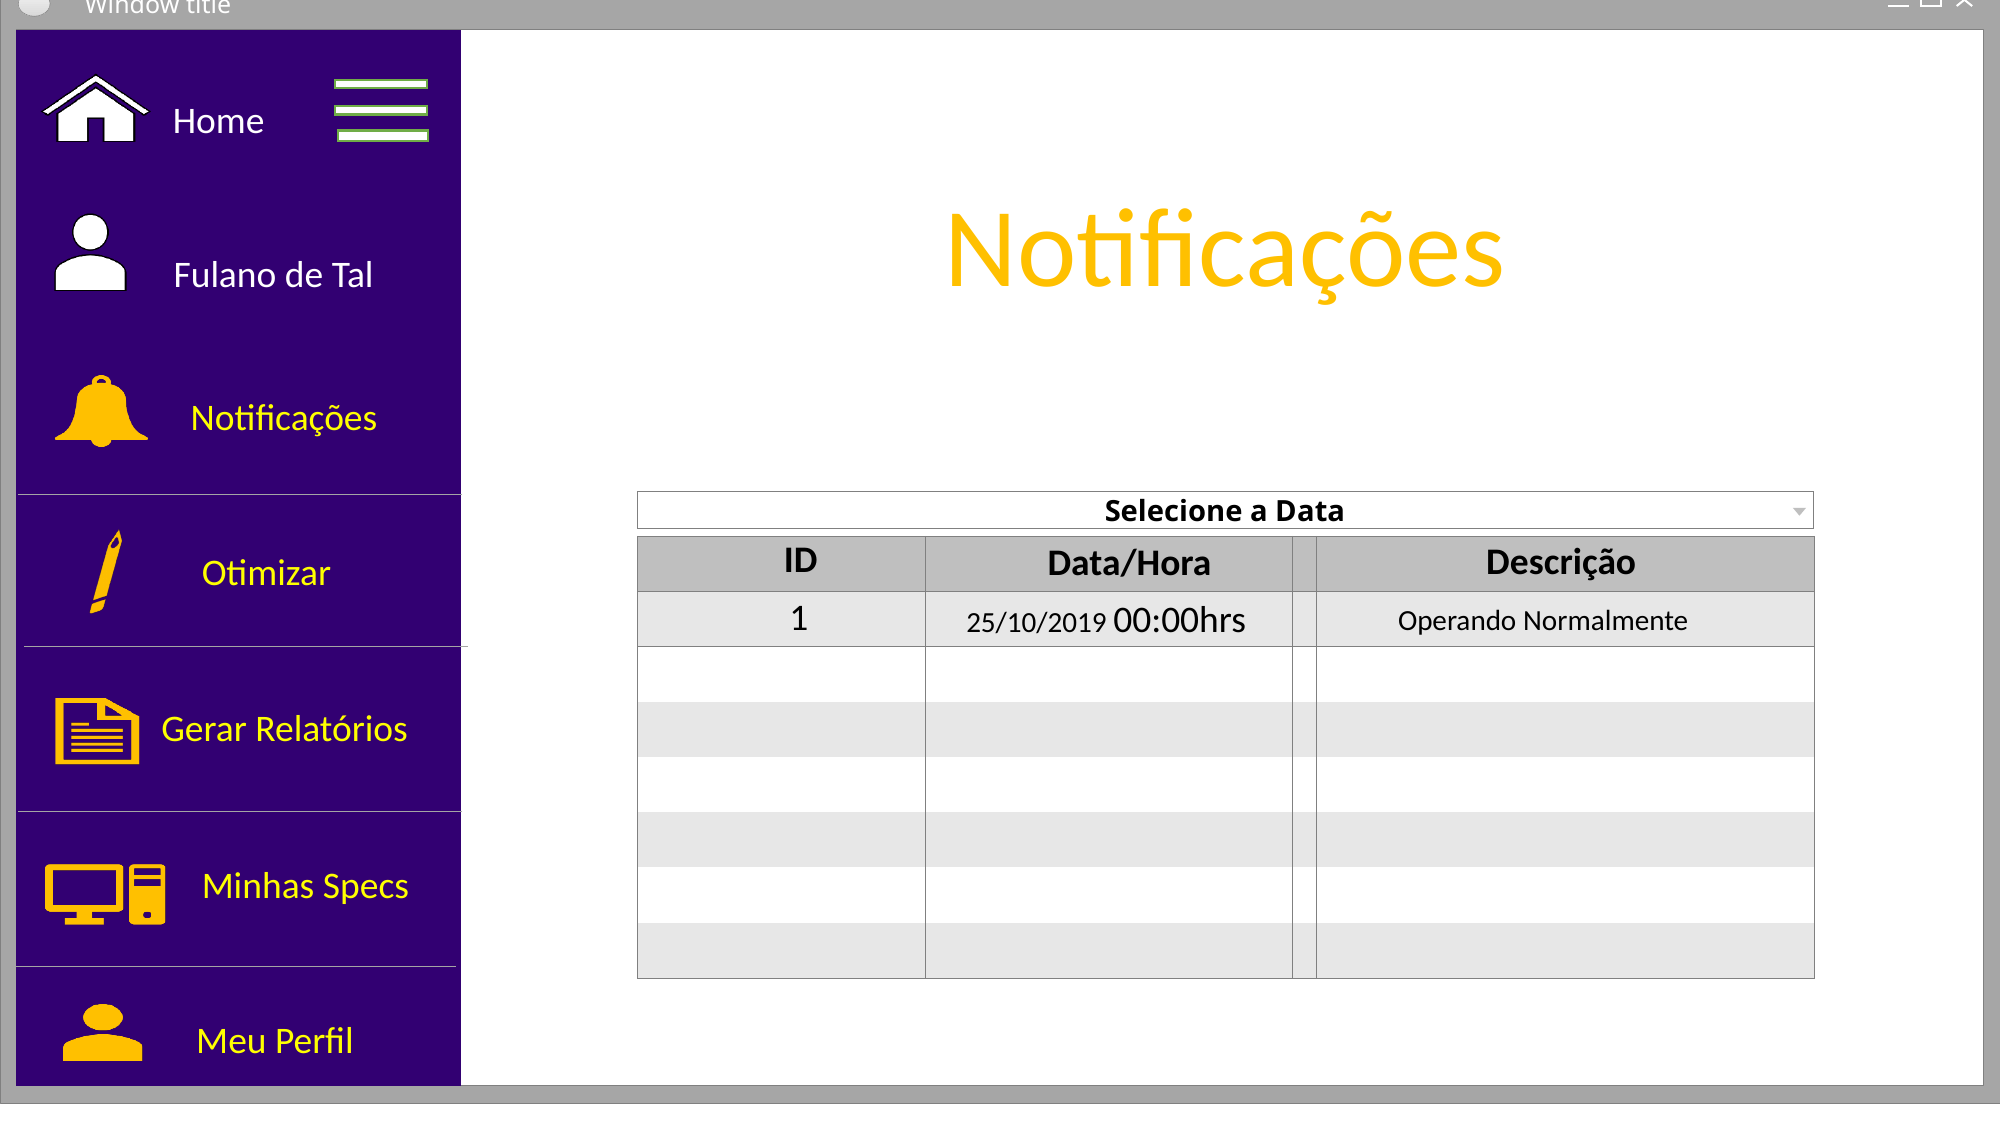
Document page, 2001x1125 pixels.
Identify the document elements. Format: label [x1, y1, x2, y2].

text_box [0, 0, 2000, 1104]
picture [15, 30, 461, 1086]
text_box [637, 491, 1813, 529]
